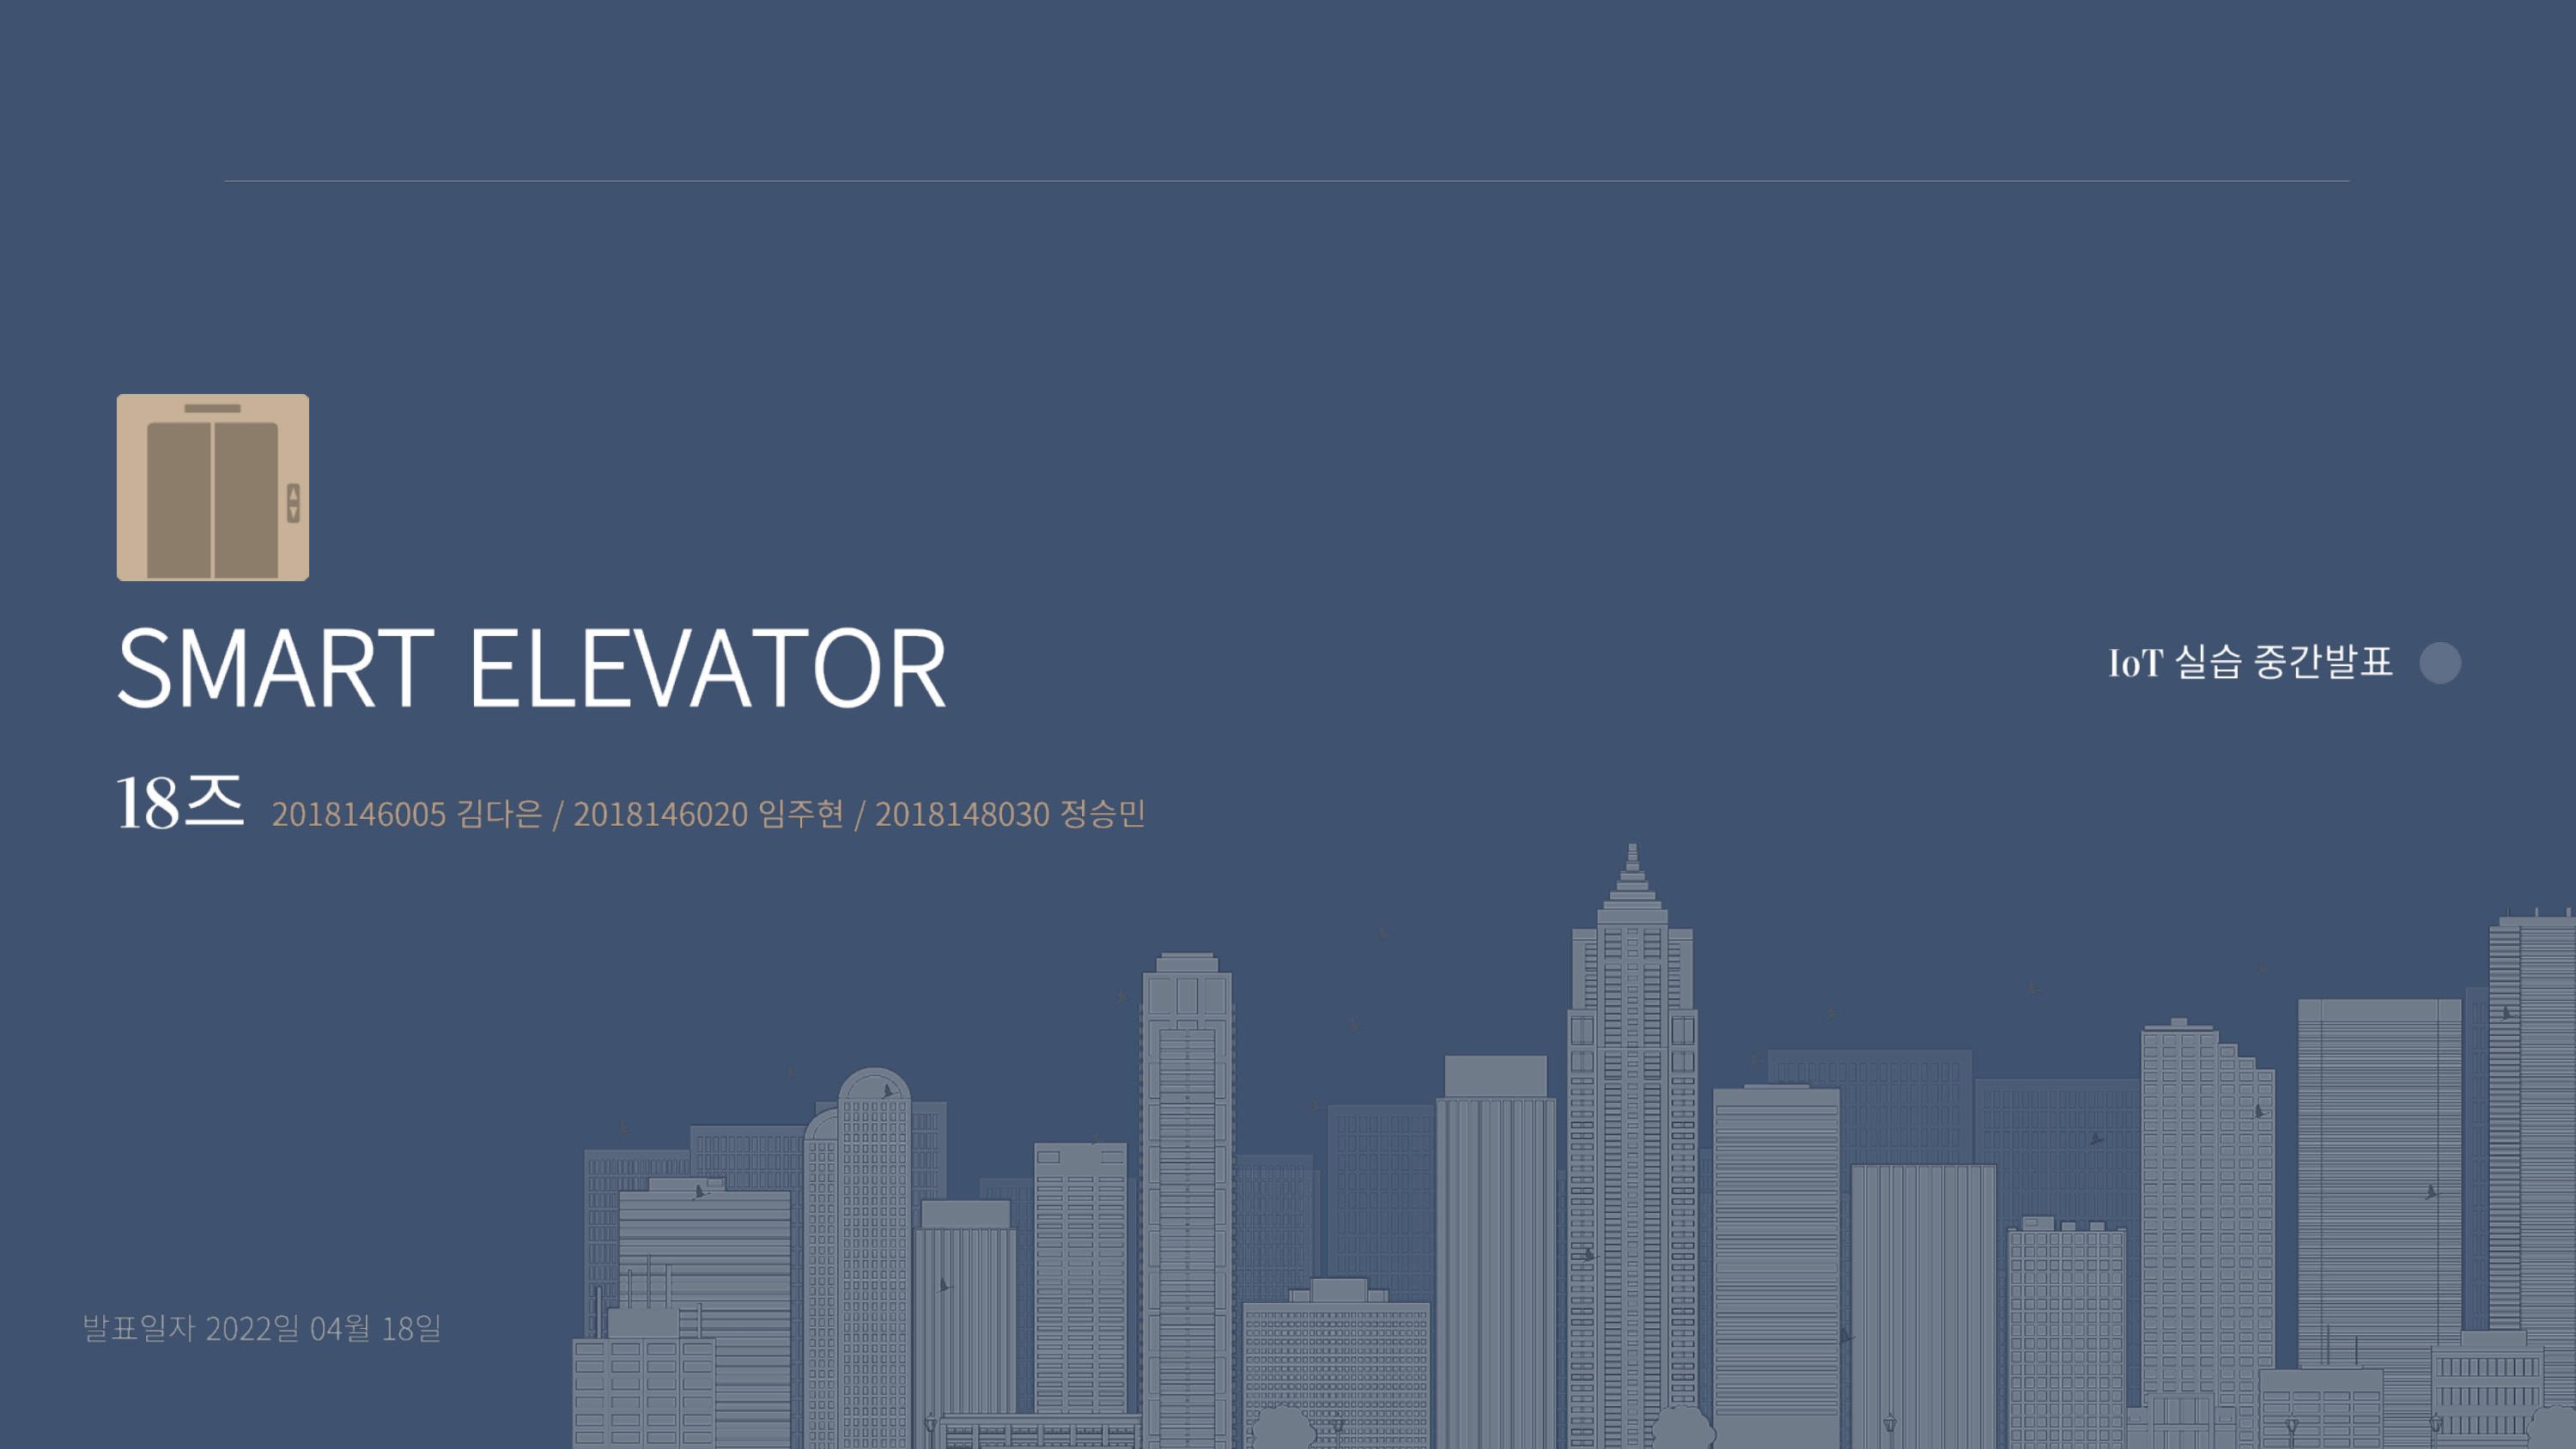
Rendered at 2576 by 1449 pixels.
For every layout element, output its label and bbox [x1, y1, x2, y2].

text_box [225, 180, 2351, 184]
picture [98, 573, 1158, 863]
text_box [571, 843, 2576, 1449]
text_box [2420, 642, 2462, 684]
picture [76, 1300, 455, 1356]
text_box [116, 393, 309, 581]
picture [2086, 627, 2411, 698]
